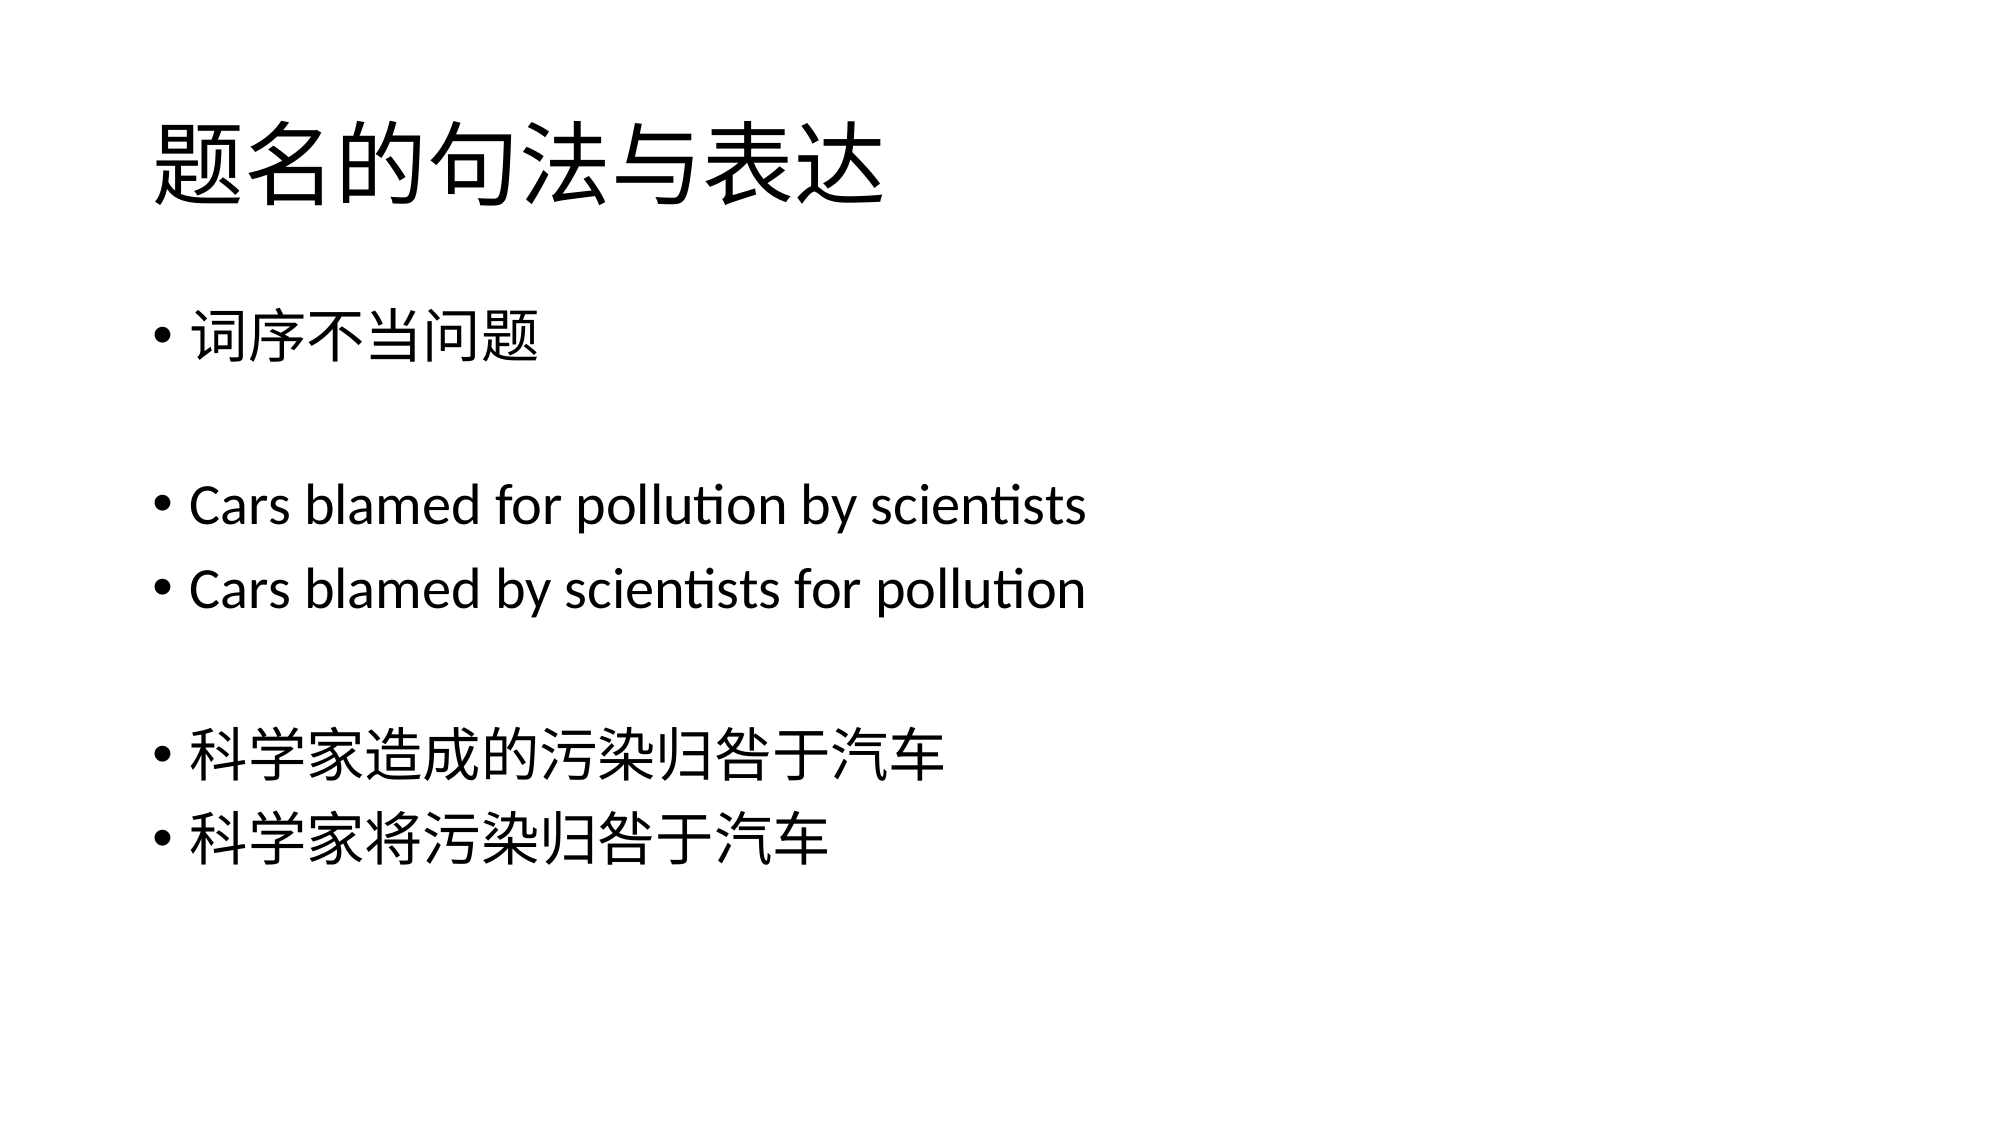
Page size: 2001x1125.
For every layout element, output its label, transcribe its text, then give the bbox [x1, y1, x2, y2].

list 词序不当问题 Cars blamed for pollution by scientists Cars blamed by scientists for pollution 科学家造成的污染归咎于汽车 科学家将污染归咎于汽车 [137, 299, 1863, 1014]
title 题名的句法与表达 [137, 59, 1863, 278]
